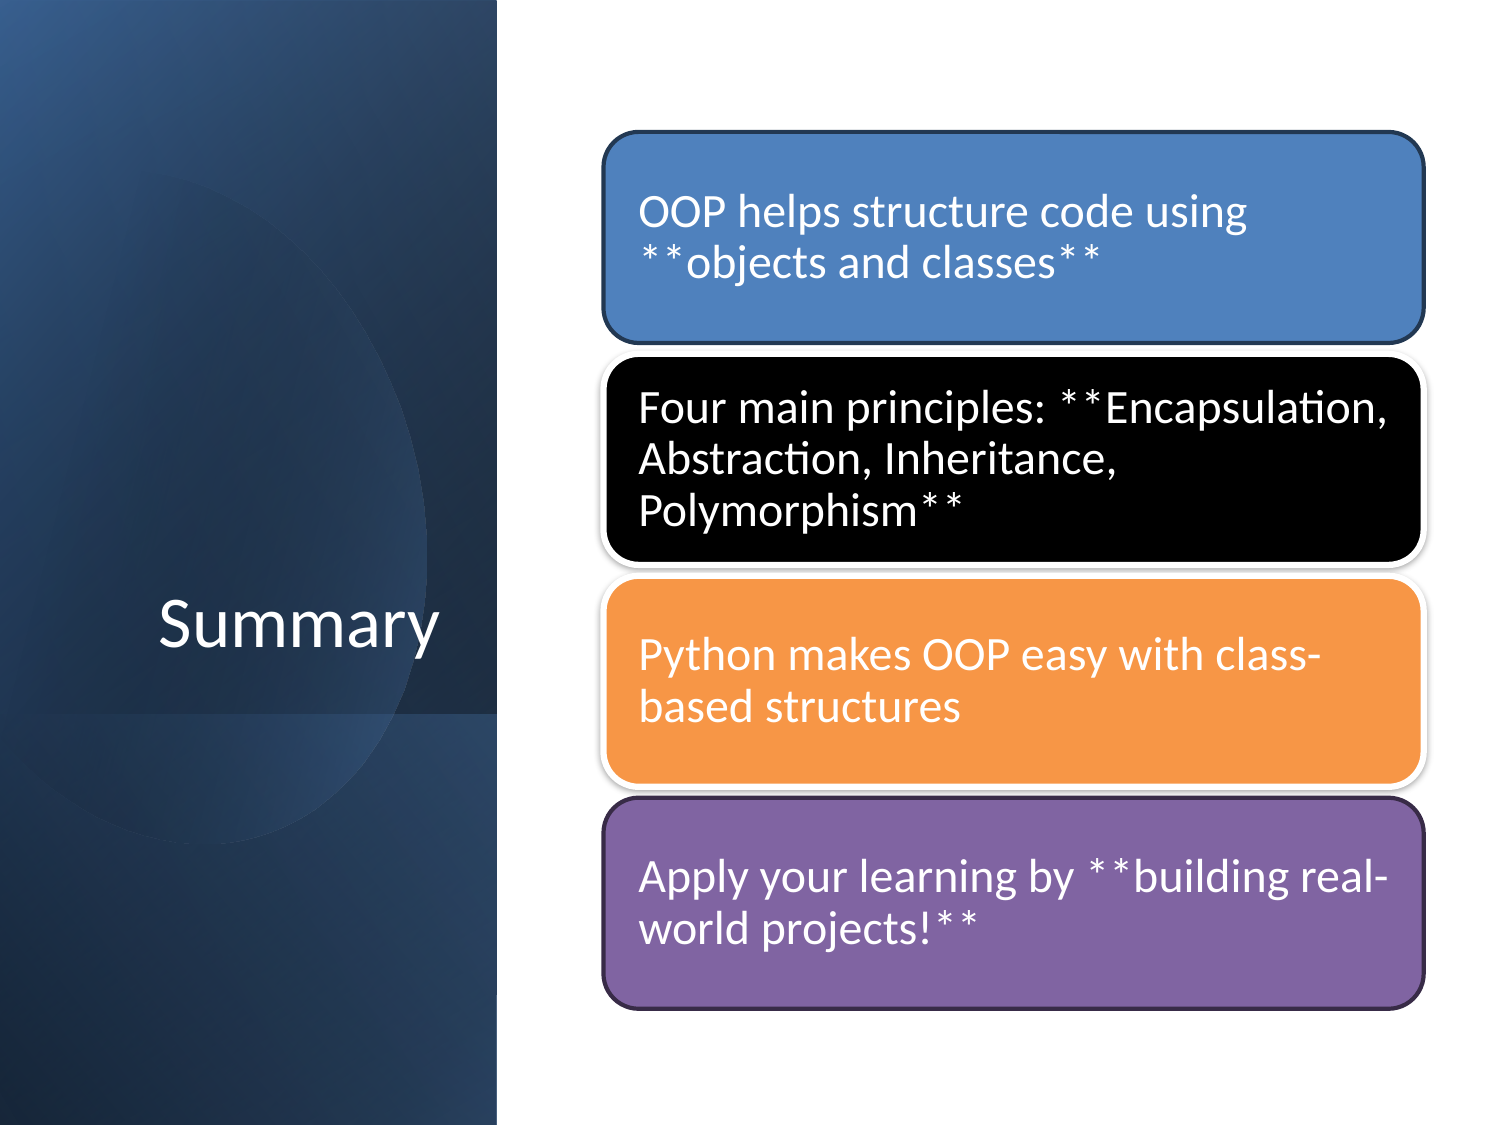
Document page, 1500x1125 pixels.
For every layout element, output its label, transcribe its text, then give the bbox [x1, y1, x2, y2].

text_box [499, 0, 1500, 1125]
title Summary [72, 276, 456, 670]
text_box [0, 0, 499, 1125]
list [603, 122, 1424, 1018]
